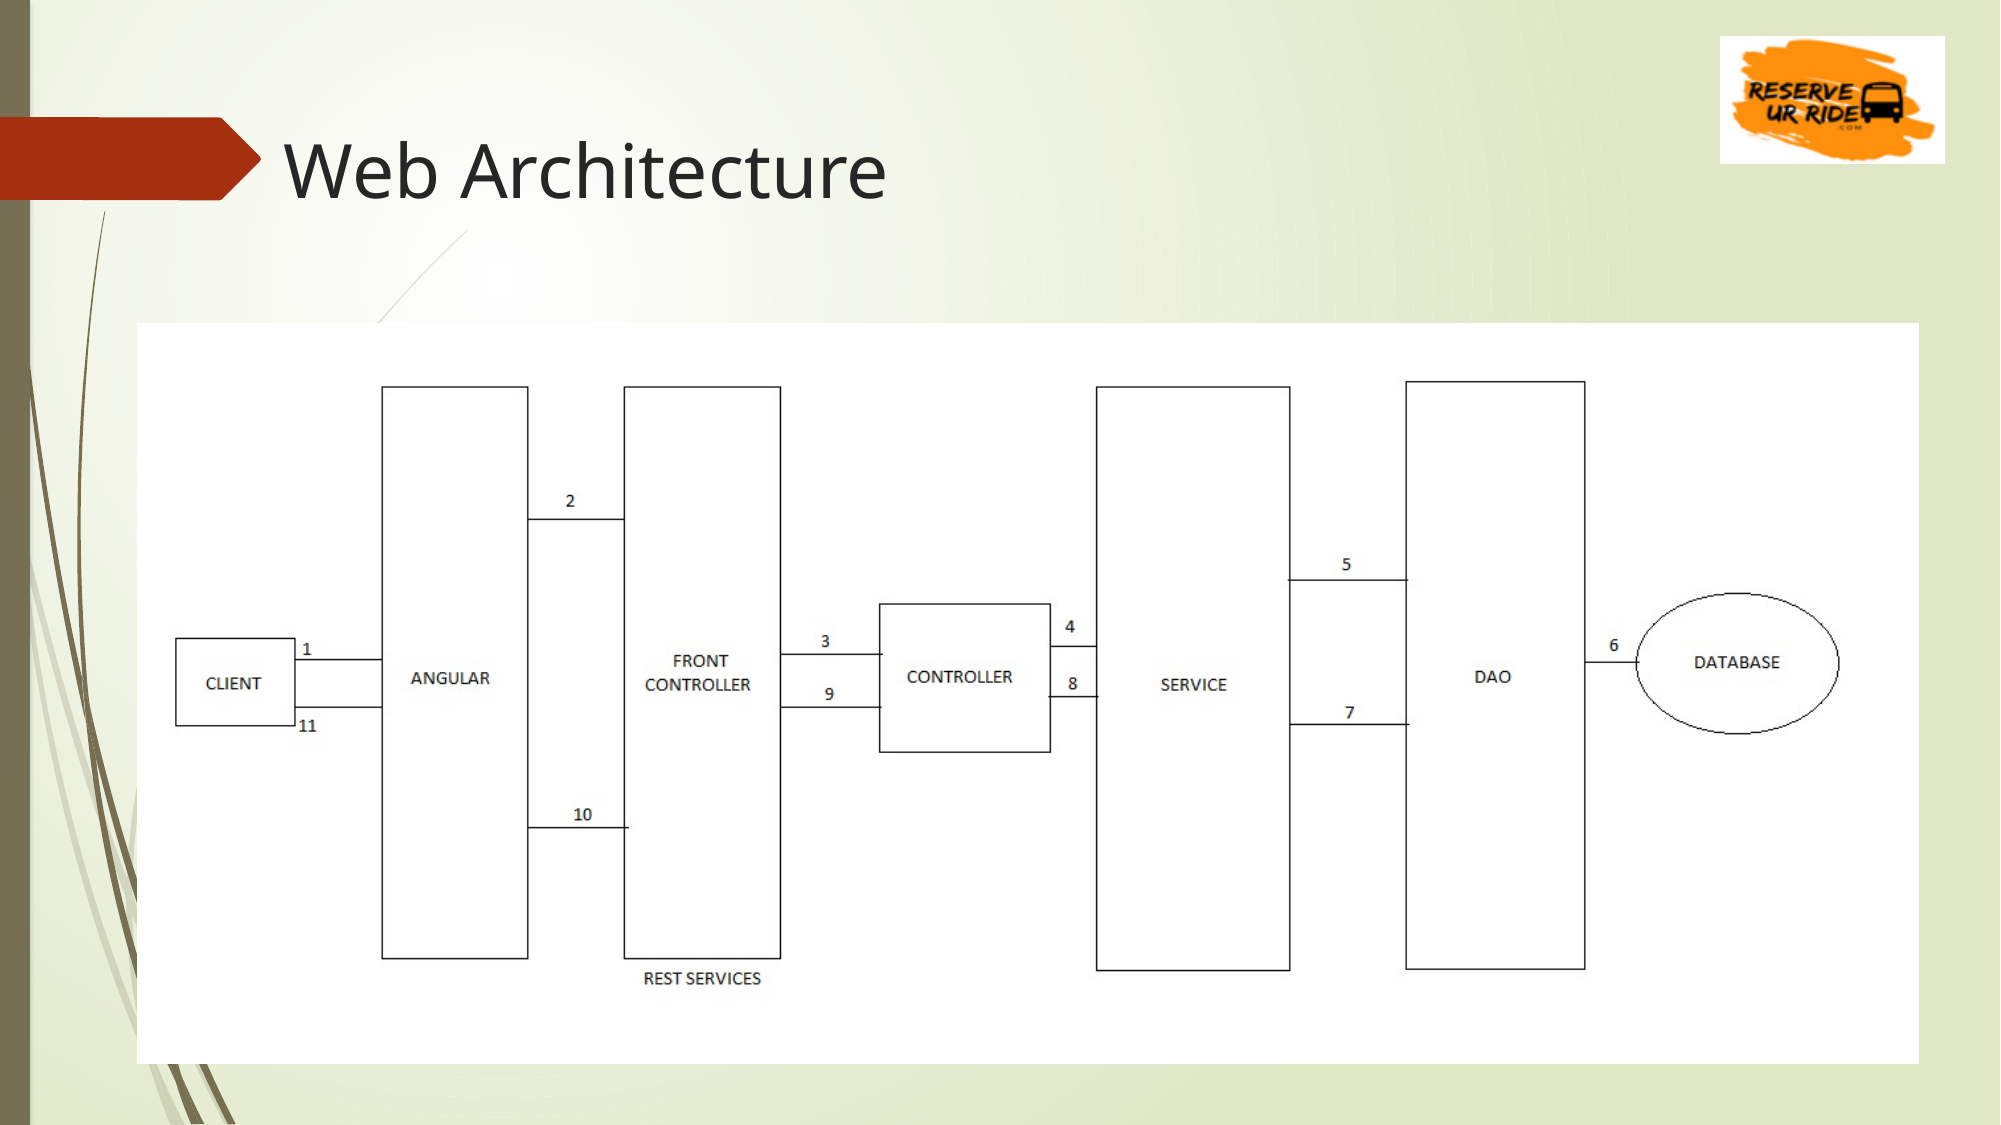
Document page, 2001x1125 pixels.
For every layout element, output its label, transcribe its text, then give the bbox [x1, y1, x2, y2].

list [137, 322, 1920, 1064]
title Web Architecture [269, 115, 1731, 244]
picture [1720, 35, 1945, 165]
